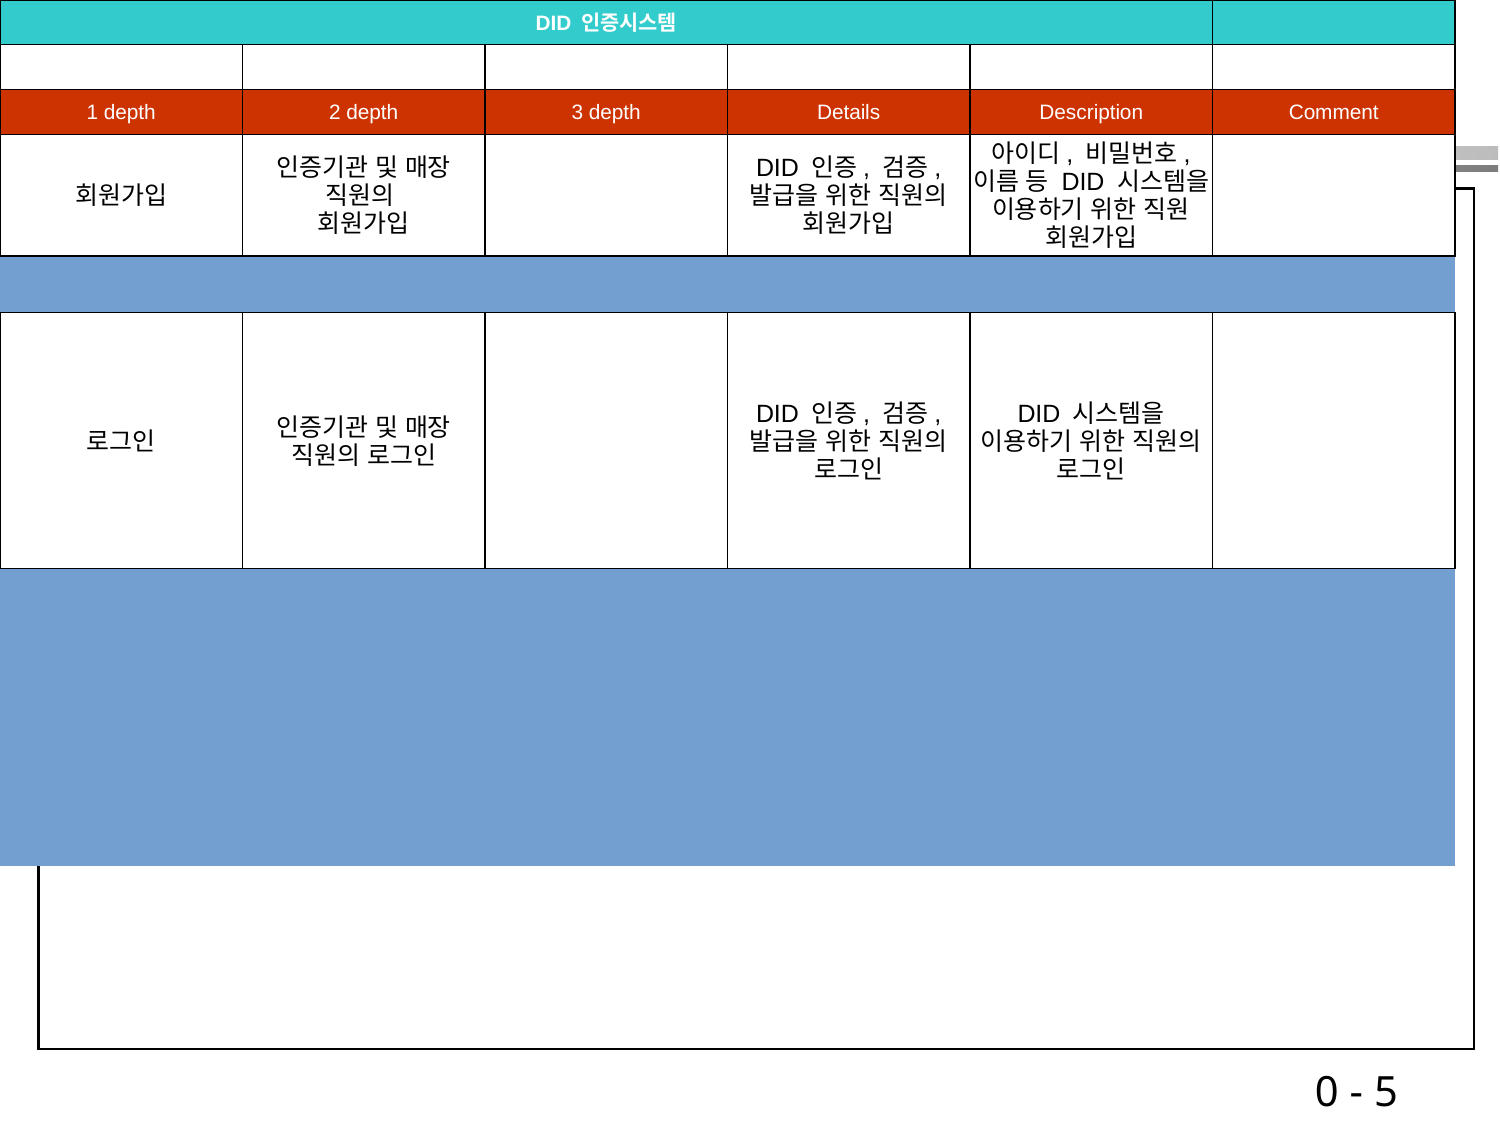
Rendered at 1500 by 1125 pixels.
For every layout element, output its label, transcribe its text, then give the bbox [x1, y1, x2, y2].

table_cell [1213, 135, 1454, 255]
table_cell [486, 45, 727, 89]
table_cell 2 depth [243, 90, 484, 134]
table_cell [1213, 313, 1454, 568]
table_cell 아이디, 비밀번호, 이름 등 DID 시스템을 이용하기 위한 직원 회원가입 [971, 135, 1212, 255]
table_cell [486, 135, 727, 255]
table_cell 로그인 [1, 313, 242, 568]
table_cell DID 시스템을 이용하기 위한 직원의 로그인 [971, 313, 1212, 568]
table_cell [1, 45, 242, 89]
table_cell DID 인증, 검증, 발급을 위한 직원의 로그인 [728, 313, 969, 568]
table_header [1213, 1, 1454, 44]
table_cell Comment [1213, 90, 1454, 134]
table_cell Description [971, 90, 1212, 134]
table_cell Details [728, 90, 969, 134]
table_cell 3 depth [486, 90, 727, 134]
table_cell [243, 45, 484, 89]
table_cell 회원가입 [1, 135, 242, 255]
table_cell DID 인증, 검증, 발급을 위한 직원의 회원가입 [728, 135, 969, 255]
table_cell 인증기관 및 매장 직원의 로그인 [243, 313, 484, 568]
table_cell [486, 313, 727, 568]
table_cell [971, 45, 1212, 89]
table_cell [1213, 45, 1454, 89]
table_cell 인증기관 및 매장 직원의 회원가입 [243, 135, 484, 255]
table_header DID 인증시스템 [1, 1, 1212, 44]
table_cell 1 depth [1, 90, 242, 134]
table_cell [728, 45, 969, 89]
